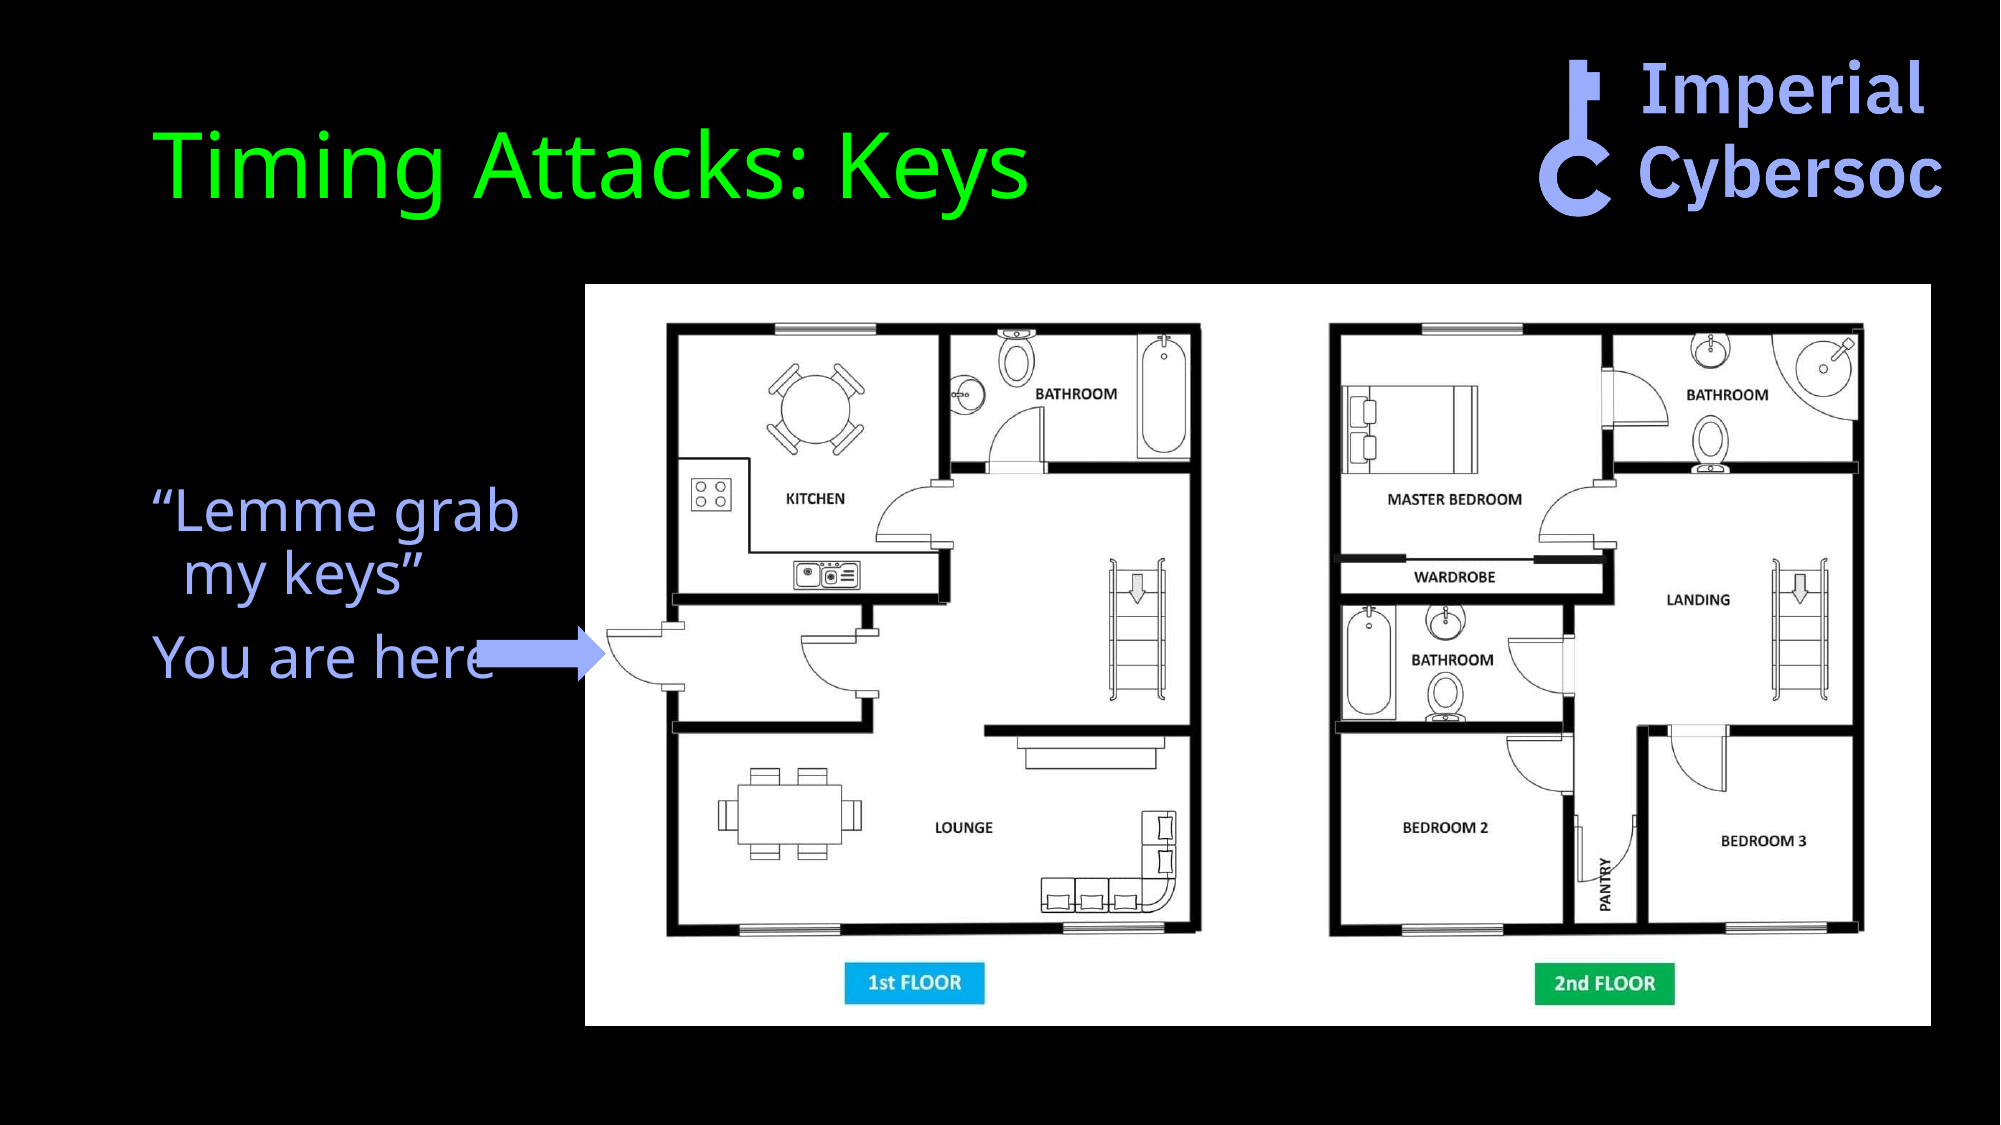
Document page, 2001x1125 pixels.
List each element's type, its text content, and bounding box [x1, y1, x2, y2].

picture [584, 284, 1931, 1026]
title Timing Attacks: Keys [137, 59, 1863, 278]
list “Lemme grab my keys” You are here [137, 299, 551, 735]
text_box [476, 625, 584, 682]
picture [1863, 59, 1942, 217]
